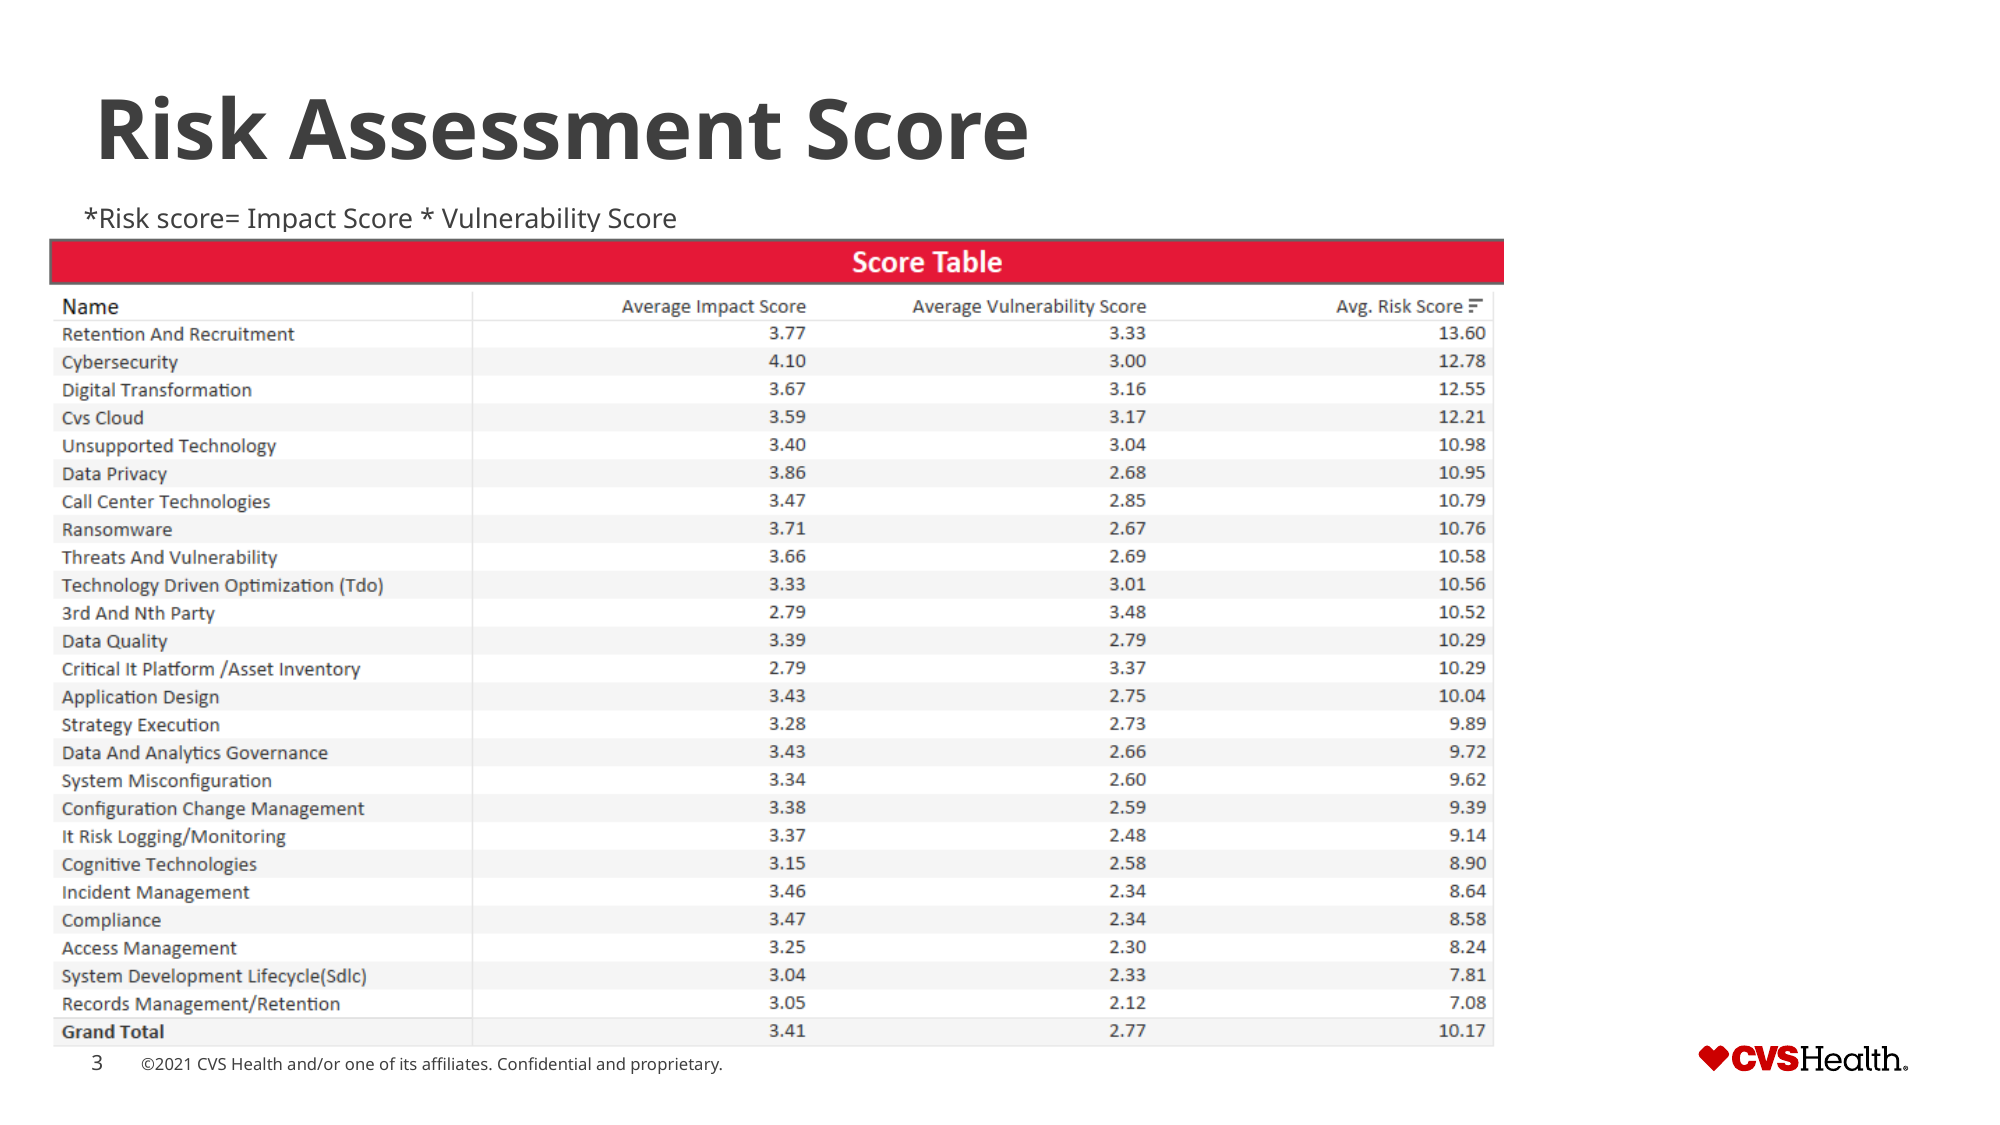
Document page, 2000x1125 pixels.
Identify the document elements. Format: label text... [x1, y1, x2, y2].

text_box Risk Assessment Score [94, 60, 1681, 178]
picture [48, 232, 1504, 1051]
text_box *Risk score= Impact Score * Vulnerability Score [83, 201, 1063, 231]
